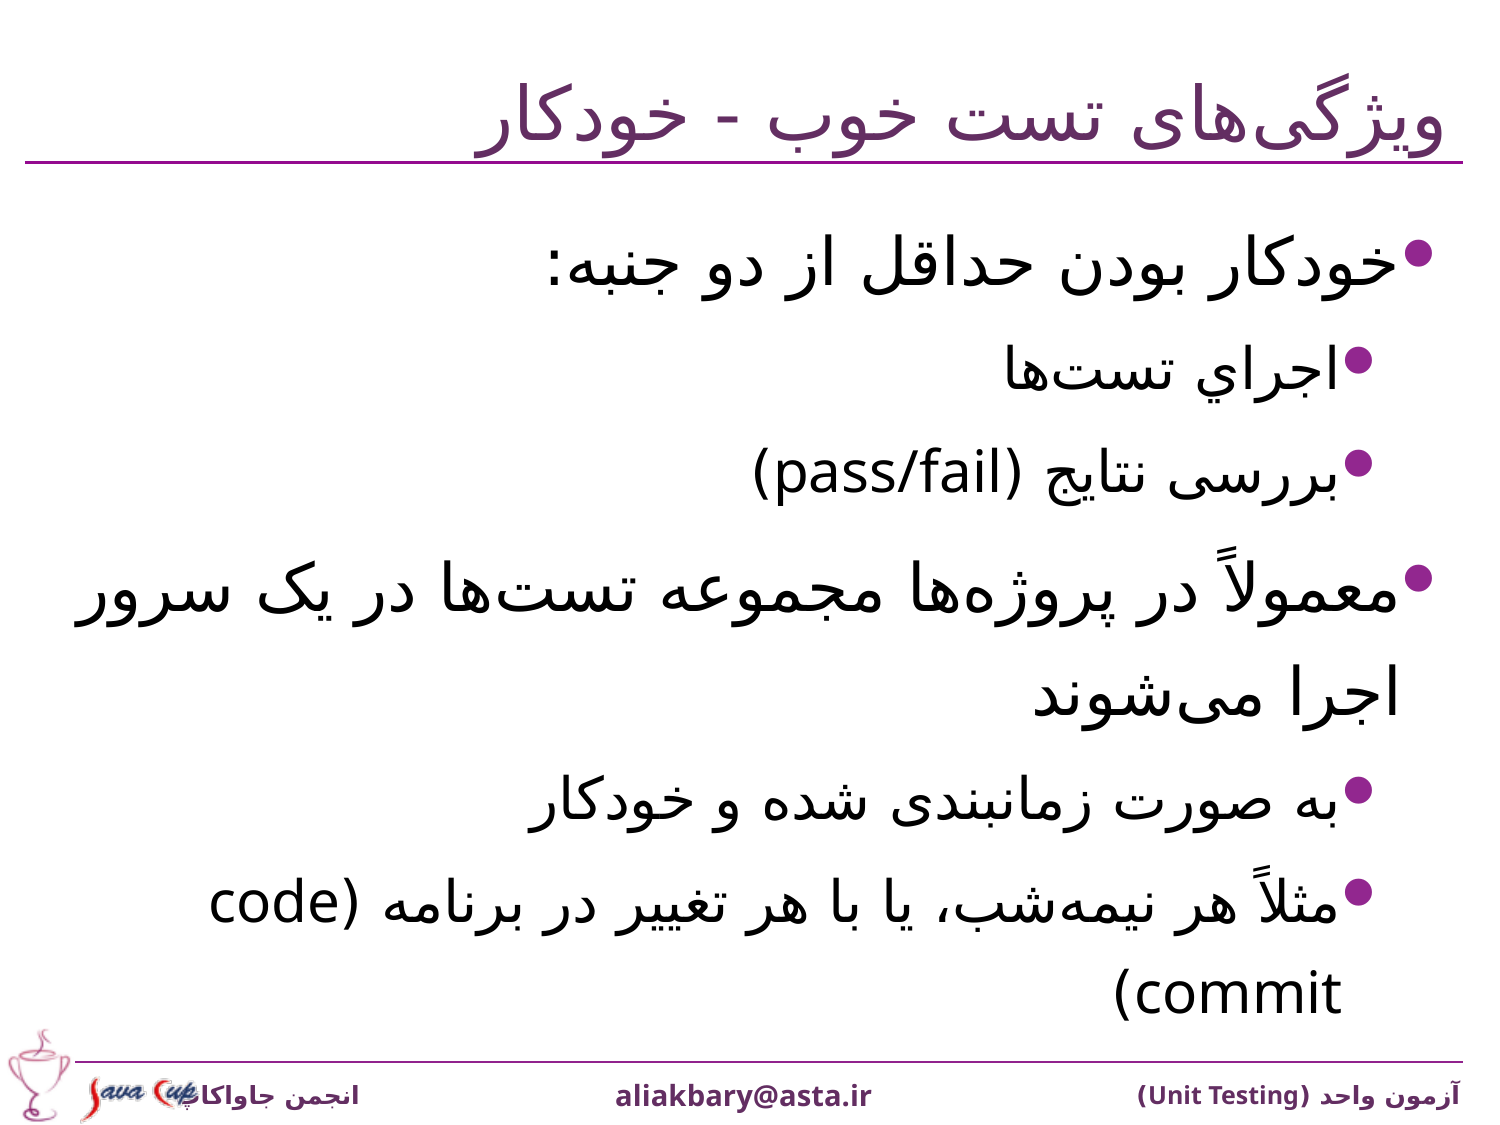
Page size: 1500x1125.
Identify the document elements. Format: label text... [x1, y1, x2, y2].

list خودکار بودن حداقل از دو جنبه: اجراي تست‌ها بررسی نتايج (pass/fail) معمولاً در پروژه‌ها مجموعه تست‌ها در يک سرور اجرا می‌شوند به صورت زمانبندی شده و خودکار مثلاً هر نيمه‌شب، يا با هر تغيير در برنامه (code commit) [24, 187, 1463, 1088]
title ويژگی‌های تست خوب - خودکار [24, 37, 1463, 163]
picture [79, 1088, 200, 1125]
picture [6, 1028, 75, 1125]
